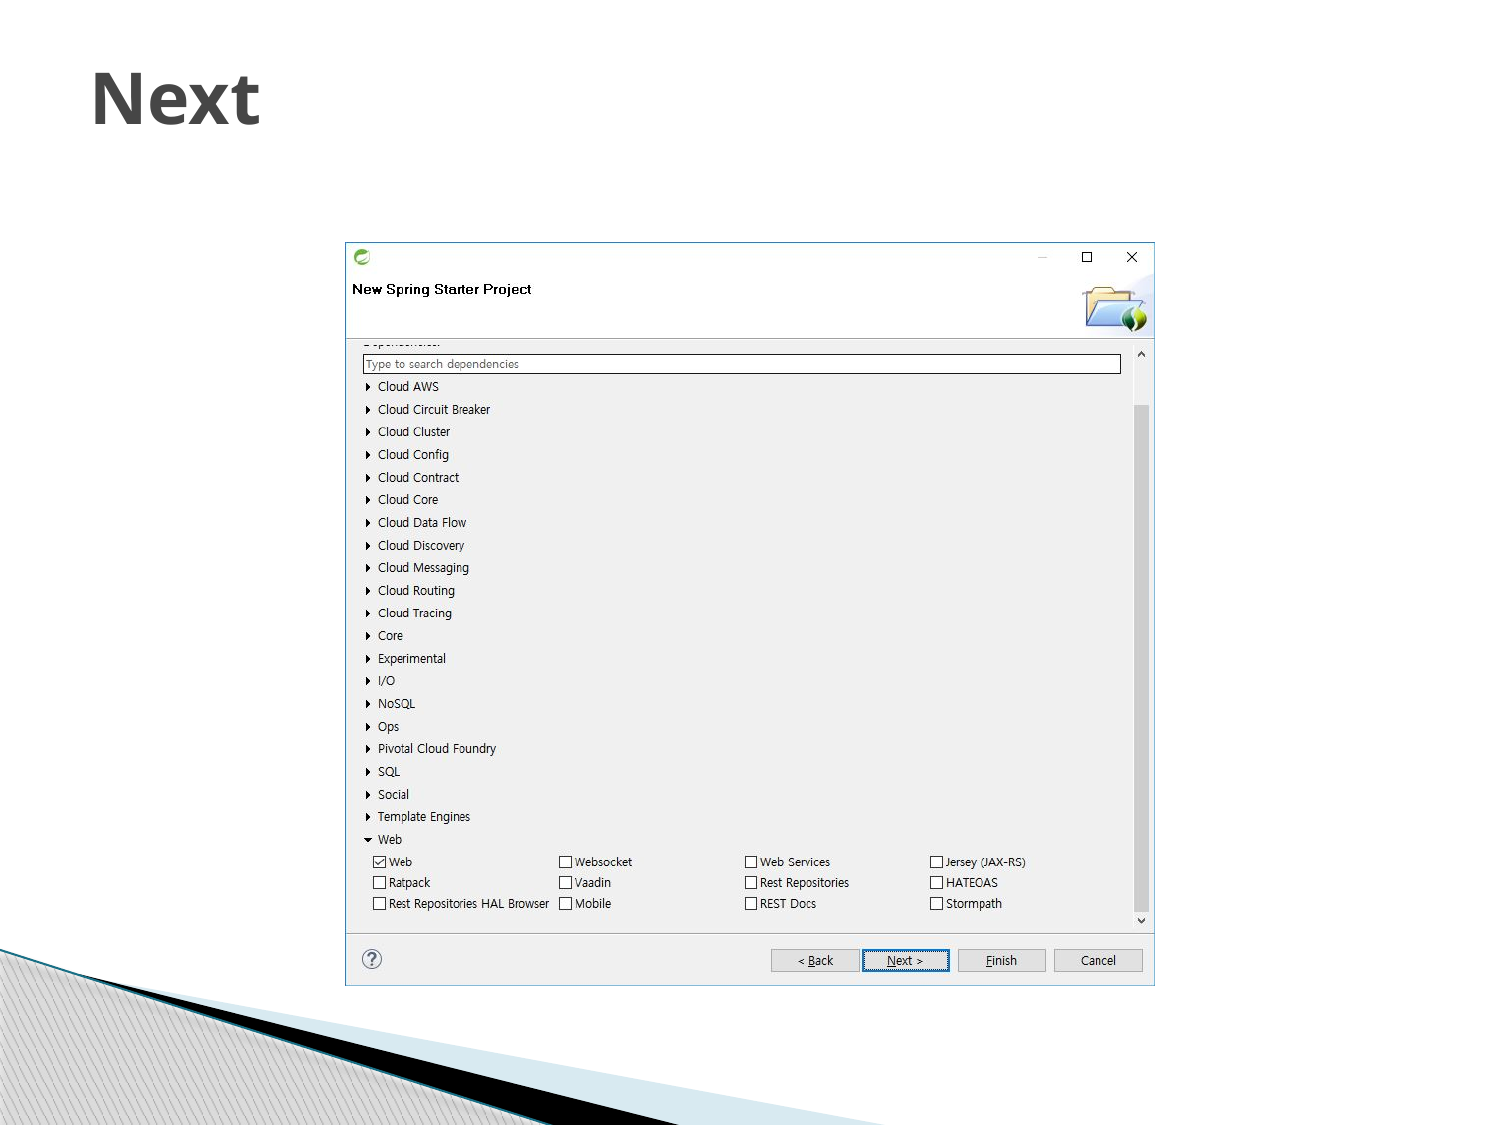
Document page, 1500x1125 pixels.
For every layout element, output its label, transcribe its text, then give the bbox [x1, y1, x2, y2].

title Next [75, 45, 1425, 233]
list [345, 242, 1155, 986]
